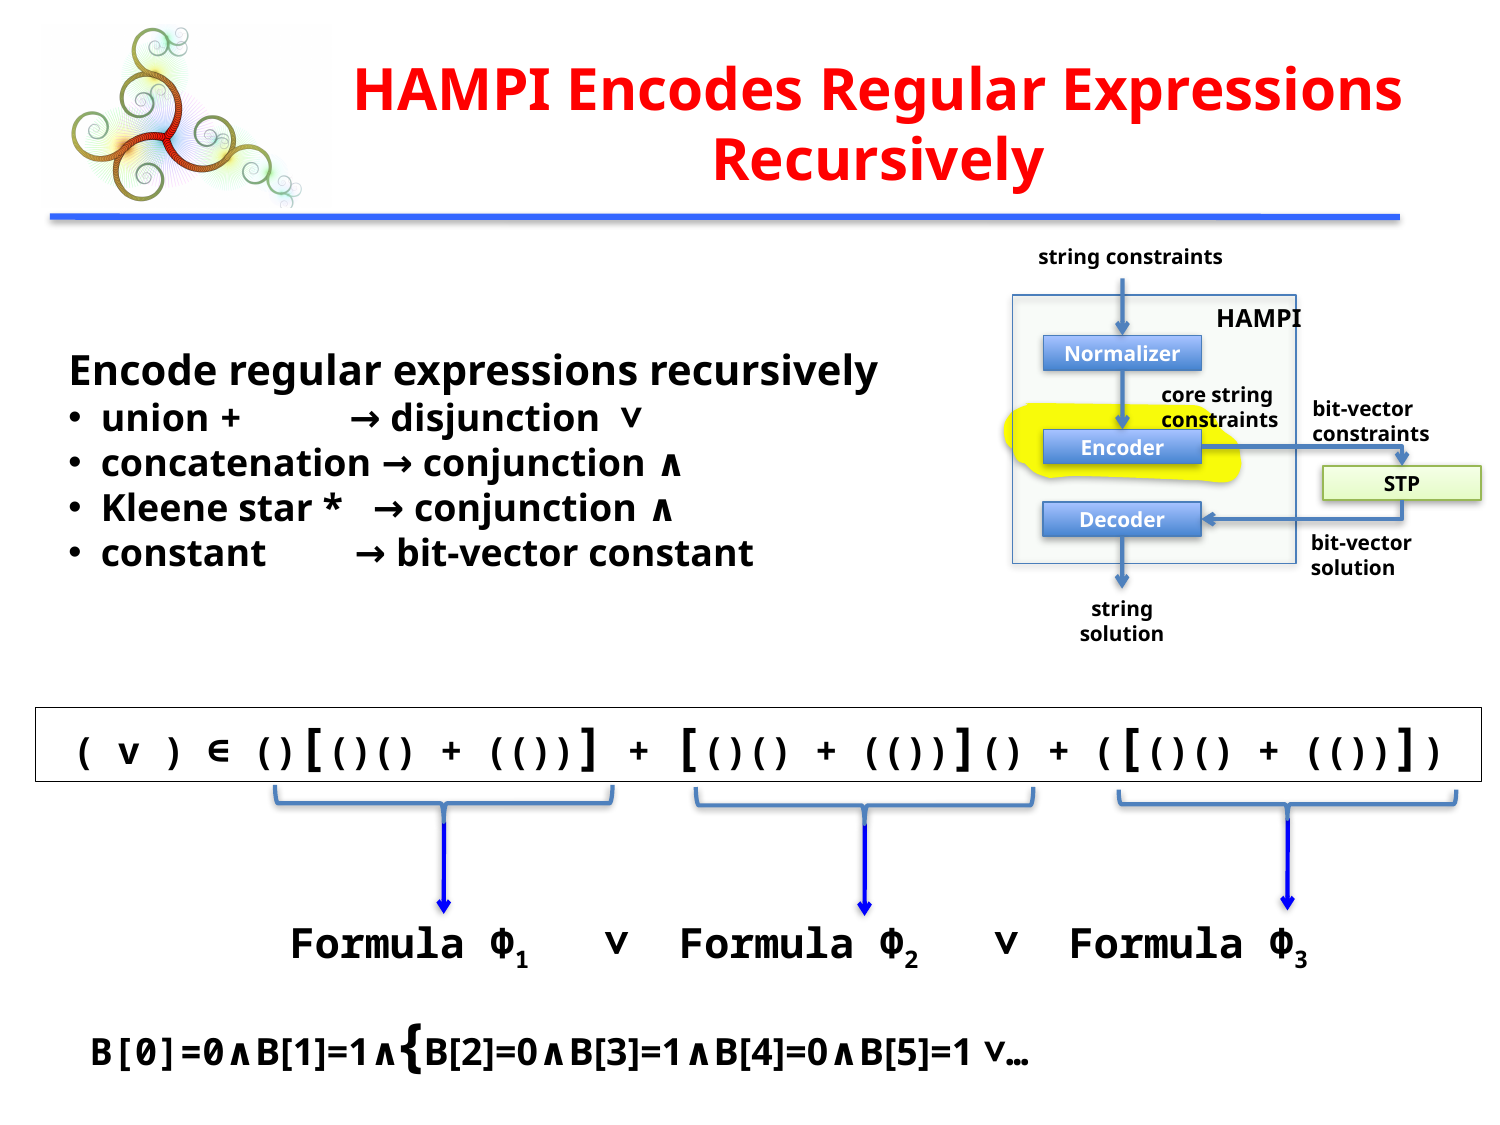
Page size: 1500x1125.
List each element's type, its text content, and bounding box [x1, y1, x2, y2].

text_box Encode regular expressions recursively union + → disjunction ∨ concatenation → conjunction ∧ Kleene star * → conjunction ∧ constant → bit-vector constant [53, 336, 894, 582]
text_box [272, 784, 615, 824]
picture [41, 24, 332, 208]
text_box Formula Φ1 ∨ Formula Φ2 ∨ Formula Φ3 [274, 909, 1484, 981]
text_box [1012, 236, 1482, 625]
text_box ( v ) ∈ ()[()() + (())] + [()() + (())]() + ([()() + (())]) [35, 707, 1482, 782]
text_box [1116, 789, 1459, 821]
text_box [693, 786, 1036, 826]
title HAMPI Encodes Regular Expressions Recursively [331, 45, 1425, 233]
text_box B[0]=0∧B[1]=1∧{B[2]=0∧B[3]=1∧B[4]=0∧B[5]=1 ∨… [75, 999, 1439, 1085]
